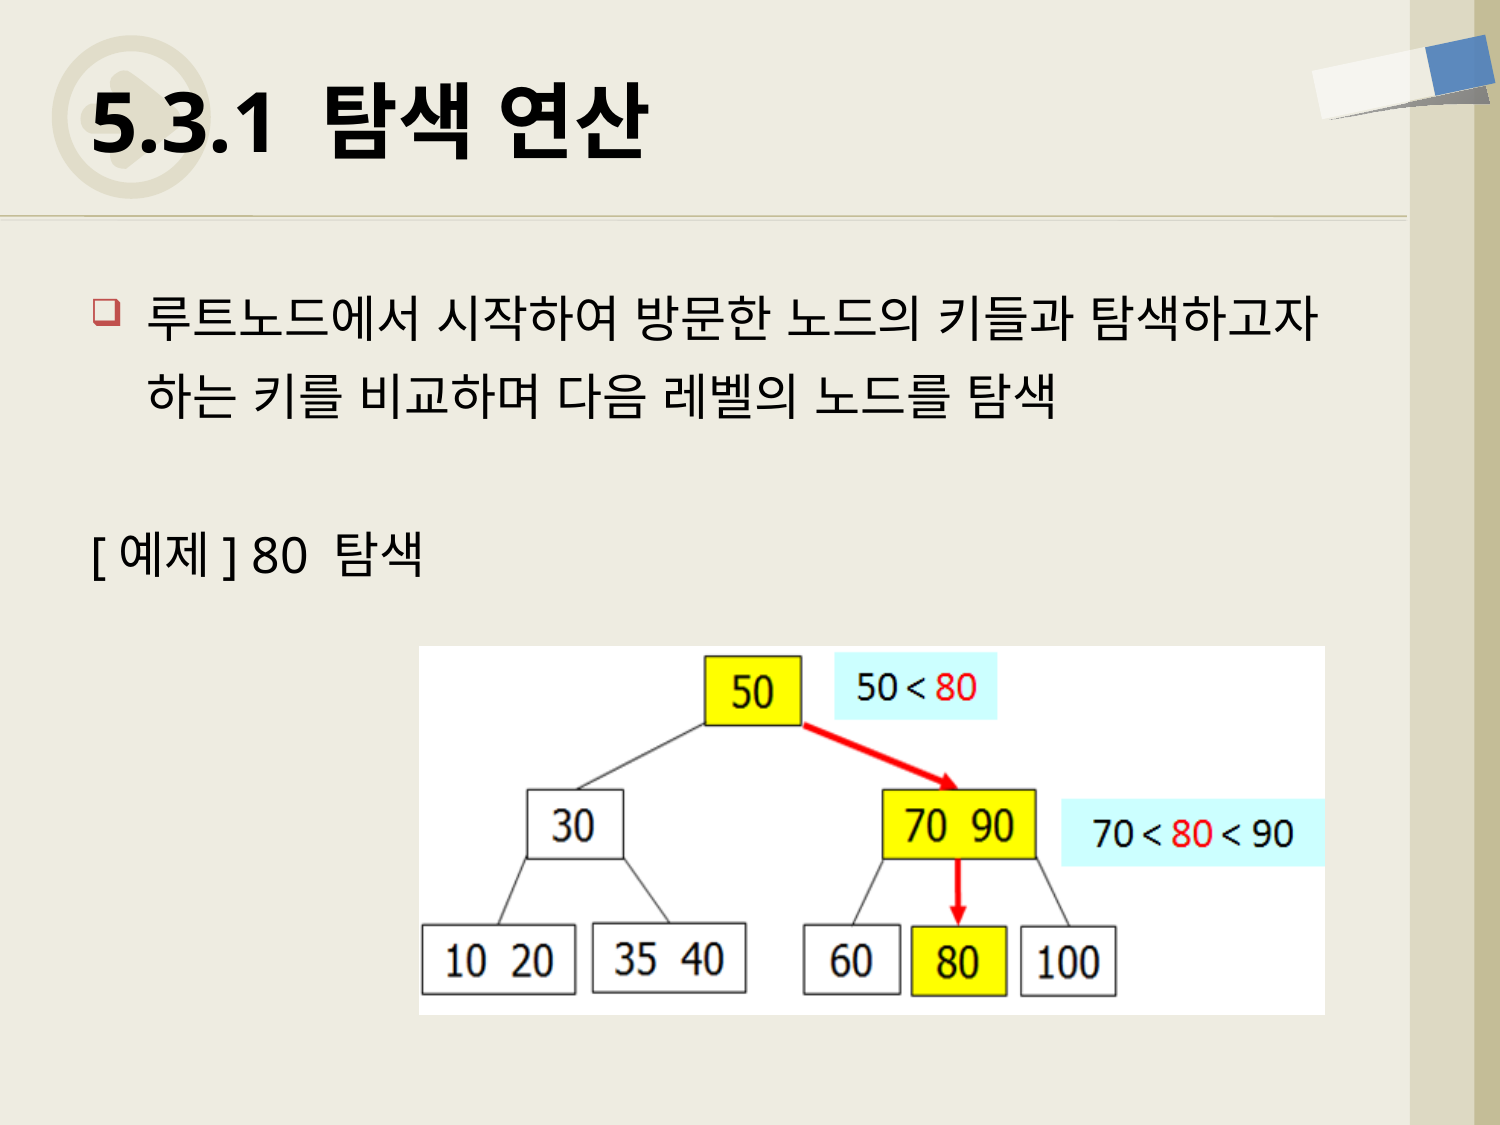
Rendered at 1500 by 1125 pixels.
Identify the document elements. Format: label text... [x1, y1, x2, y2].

picture [419, 646, 1326, 1016]
list 루트노드에서 시작하여 방문한 노드의 키들과 탐색하고자 하는 키를 비교하며 다음 레벨의 노드를 탐색 [예제] 80 탐색 [75, 262, 1406, 1005]
title 5.3.1 탐색 연산 [75, 24, 1425, 213]
